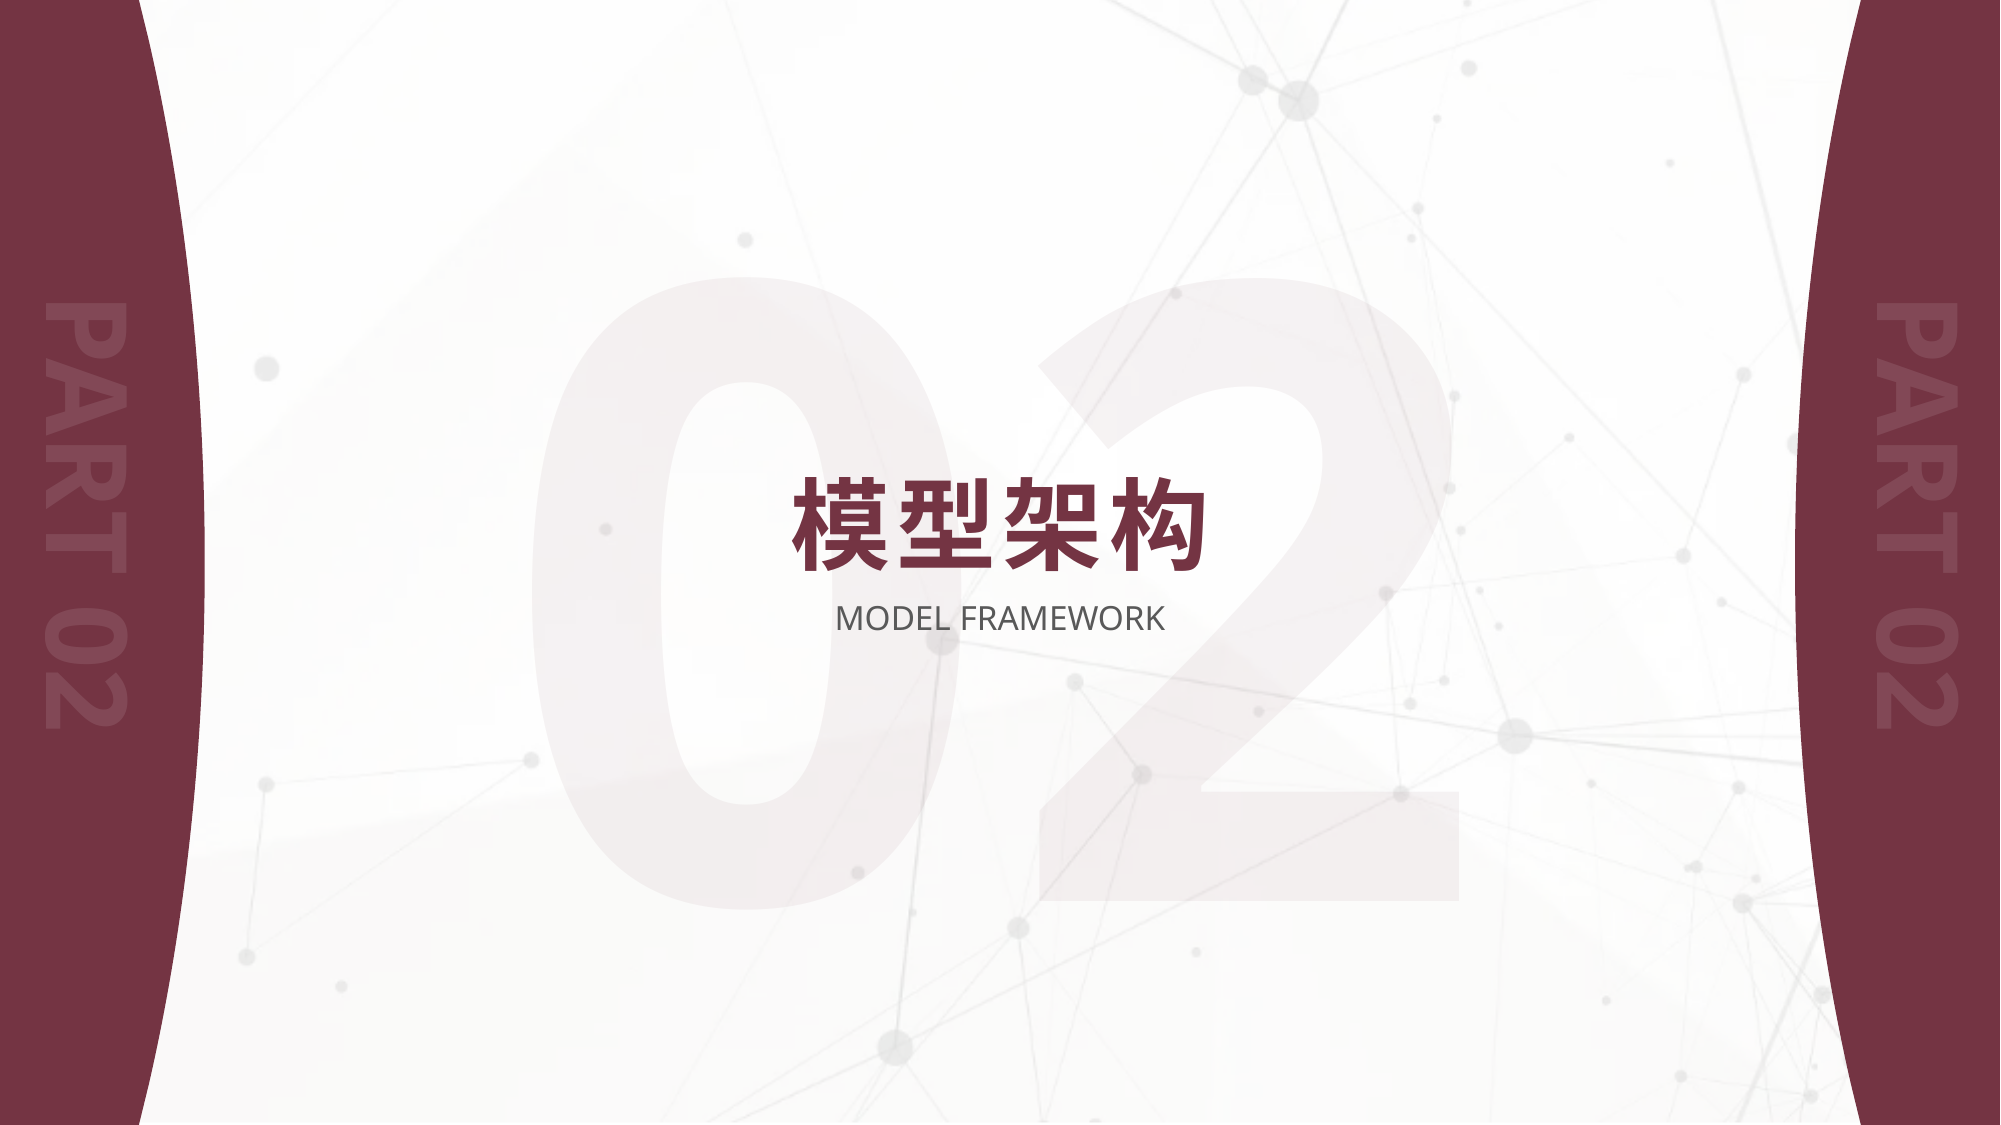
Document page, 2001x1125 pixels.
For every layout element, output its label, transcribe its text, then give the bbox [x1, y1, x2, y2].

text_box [1795, 0, 2000, 1125]
text_box MODEL FRAMEWORK [622, 589, 1378, 645]
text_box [0, 0, 205, 1125]
text_box 02 [430, 33, 1570, 1081]
text_box 模型架构 [540, 455, 1460, 590]
